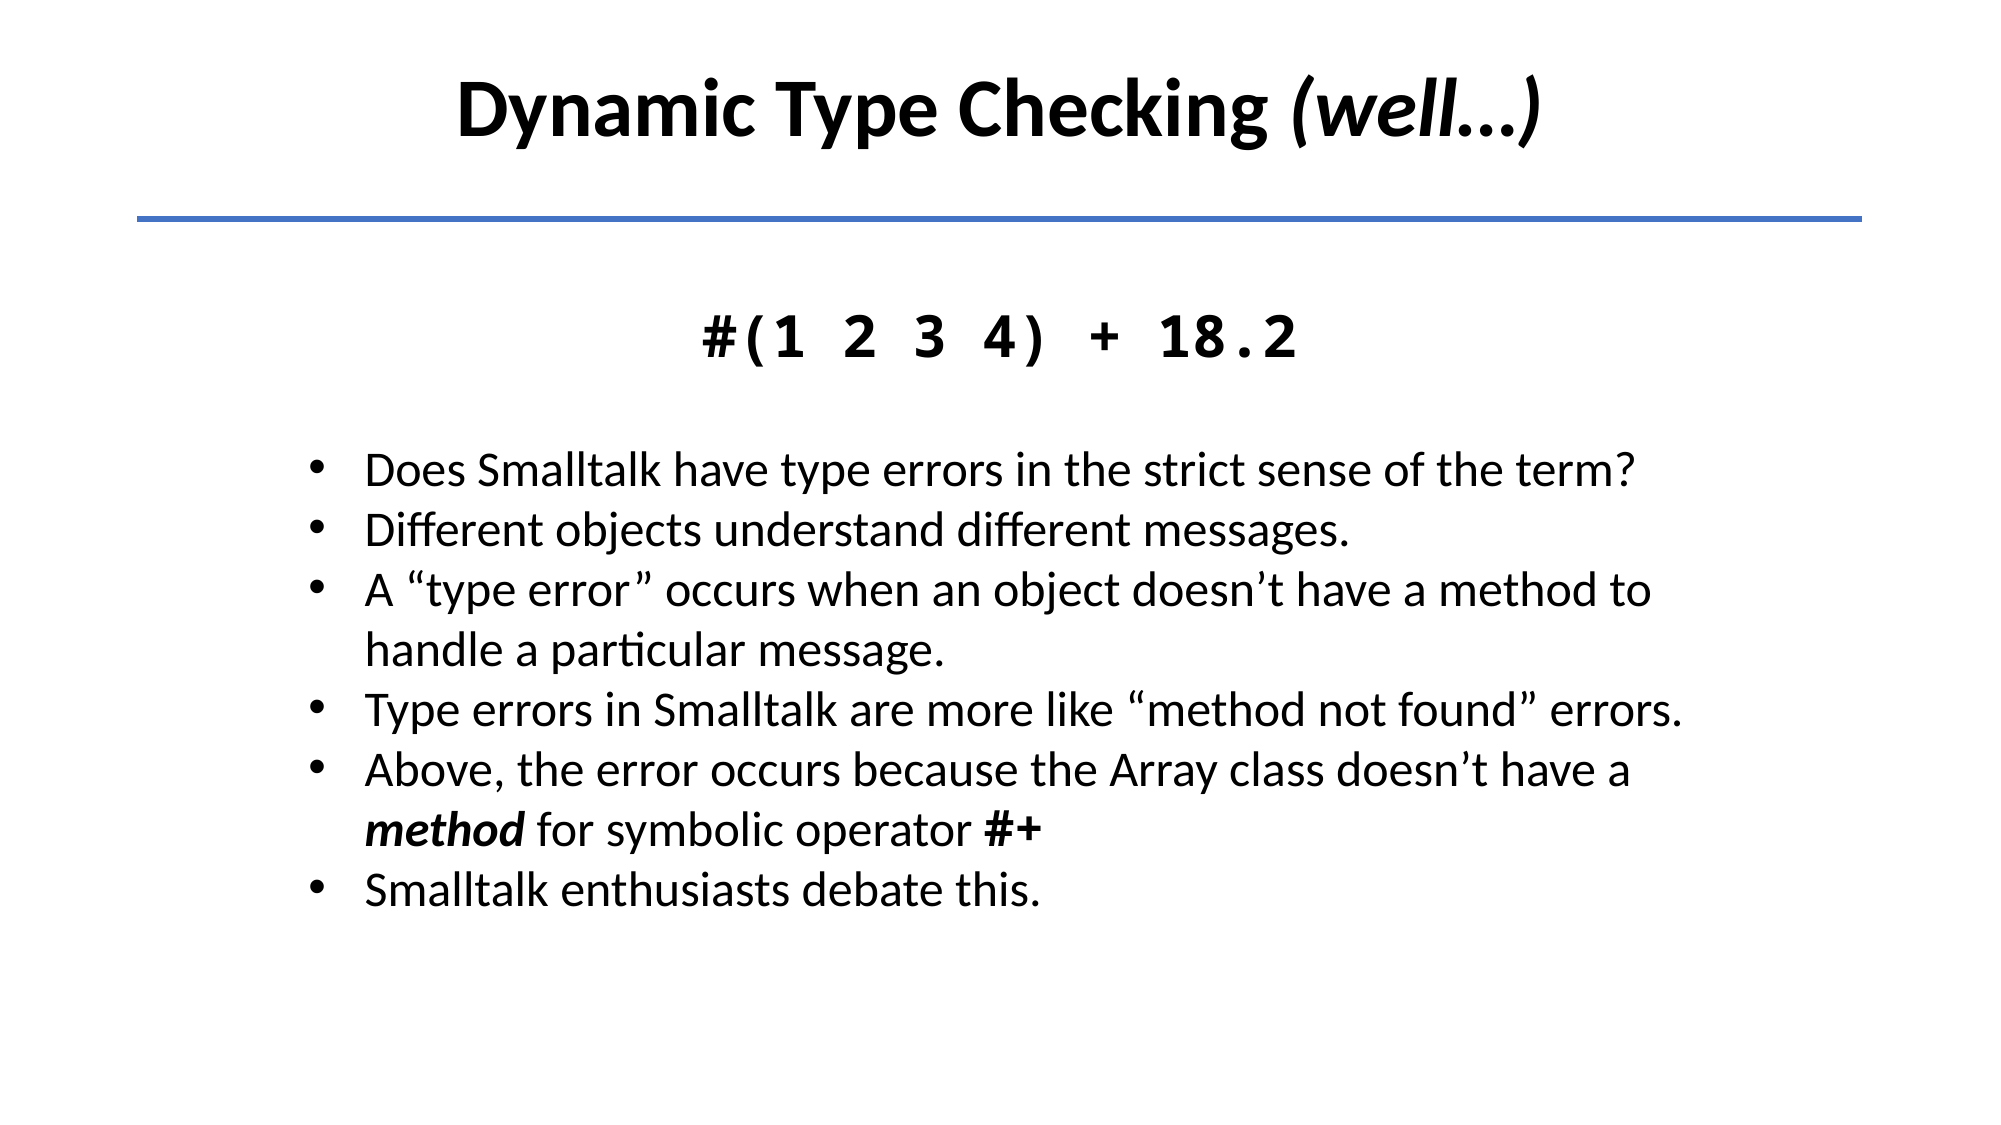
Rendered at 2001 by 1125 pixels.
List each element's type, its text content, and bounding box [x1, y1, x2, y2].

text_box Does Smalltalk have type errors in the strict sense of the term? Different objects understand different messages. A “type error” occurs when an object doesn’t have a method to handle a particular message. Type errors in Smalltalk are more like “method not found” errors. Above, the error occurs because the Array class doesn’t have a method for symbolic operator #+ Smalltalk enthusiasts debate this. [293, 428, 1727, 924]
text_box #(1 2 3 4) + 18.2 [455, 292, 1545, 377]
text_box Dynamic Type Checking (well…) [137, 1, 1863, 218]
